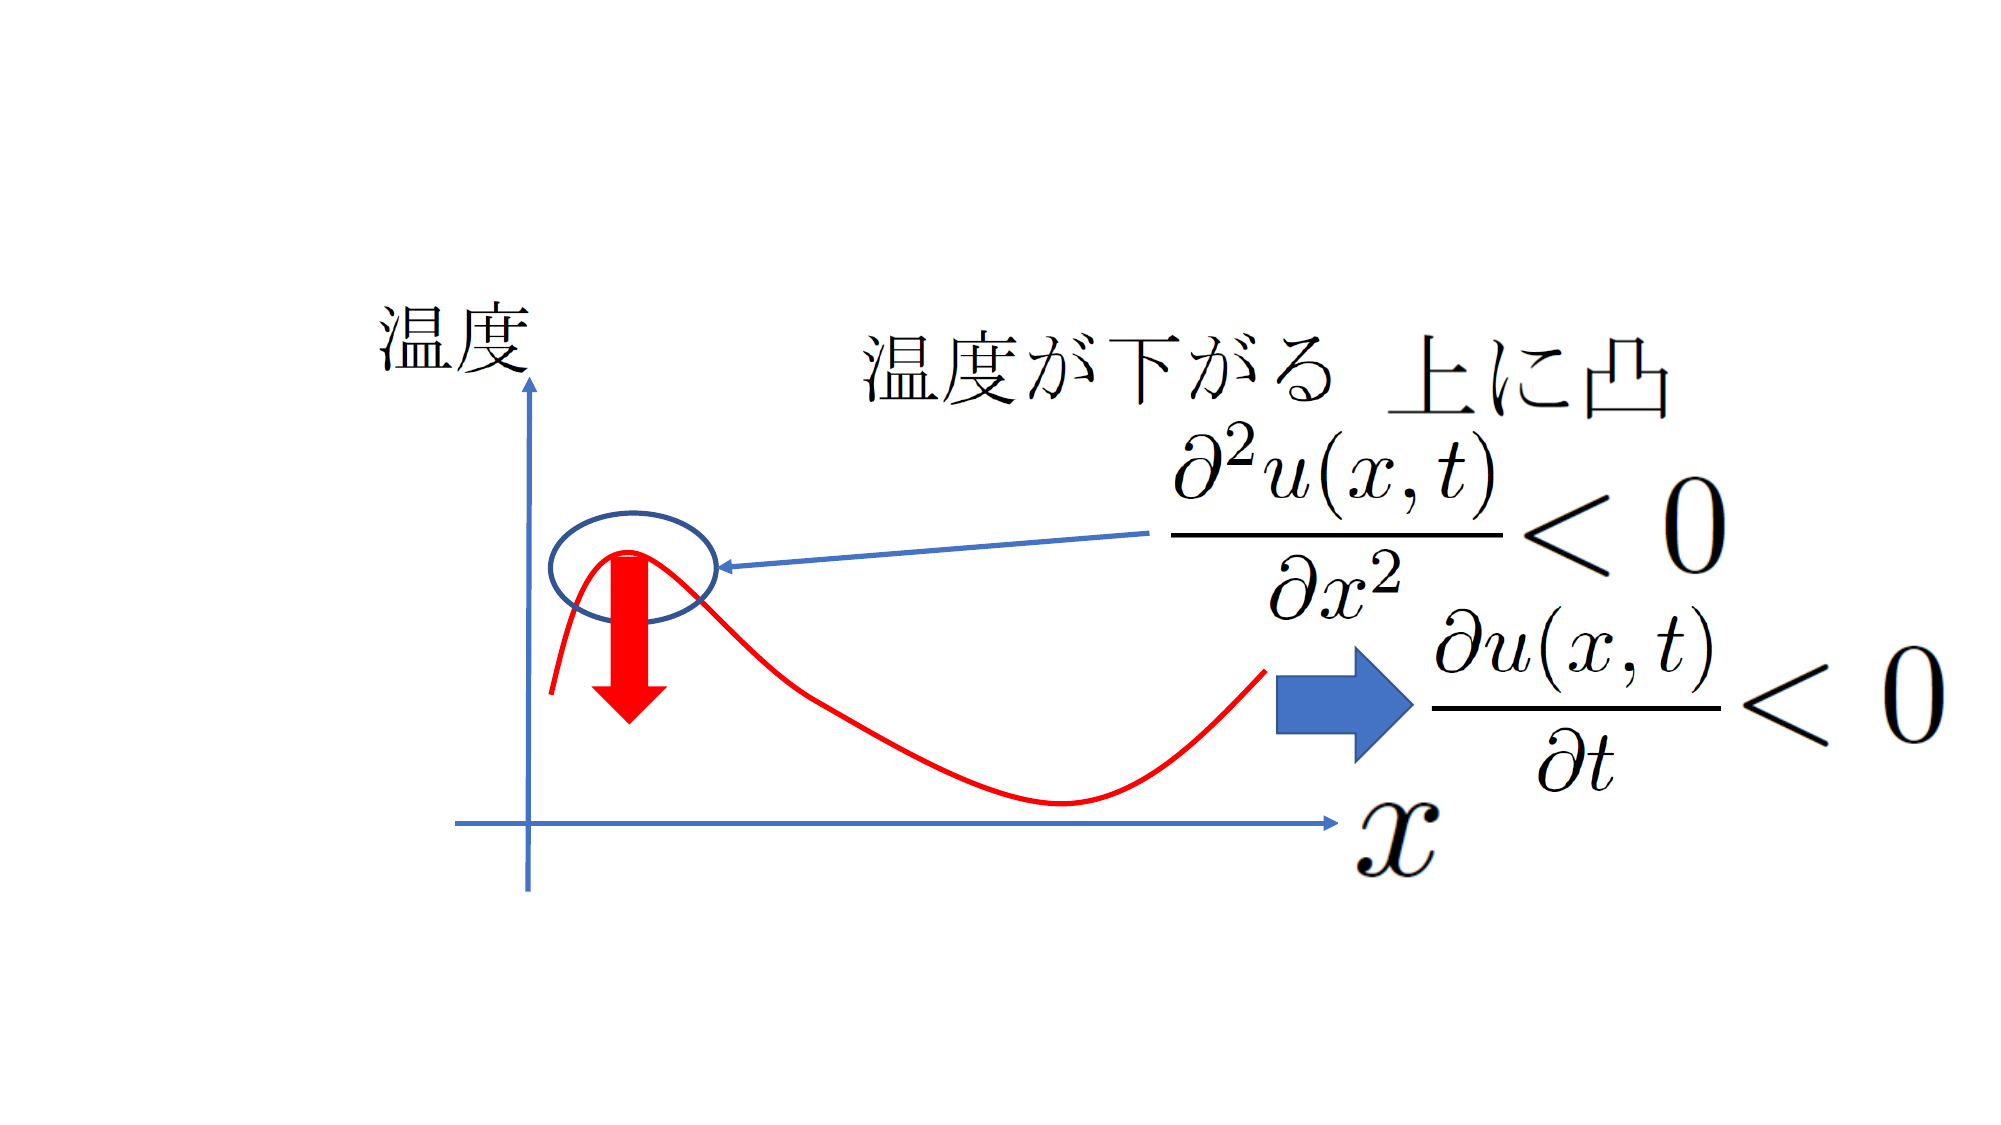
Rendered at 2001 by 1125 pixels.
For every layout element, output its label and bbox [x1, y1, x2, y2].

picture [371, 296, 539, 377]
text_box [591, 556, 668, 725]
text_box [1276, 645, 1415, 765]
picture [853, 310, 1958, 903]
text_box [549, 511, 718, 623]
text_box [716, 533, 1150, 568]
text_box [549, 608, 610, 696]
text_box [649, 601, 1267, 805]
